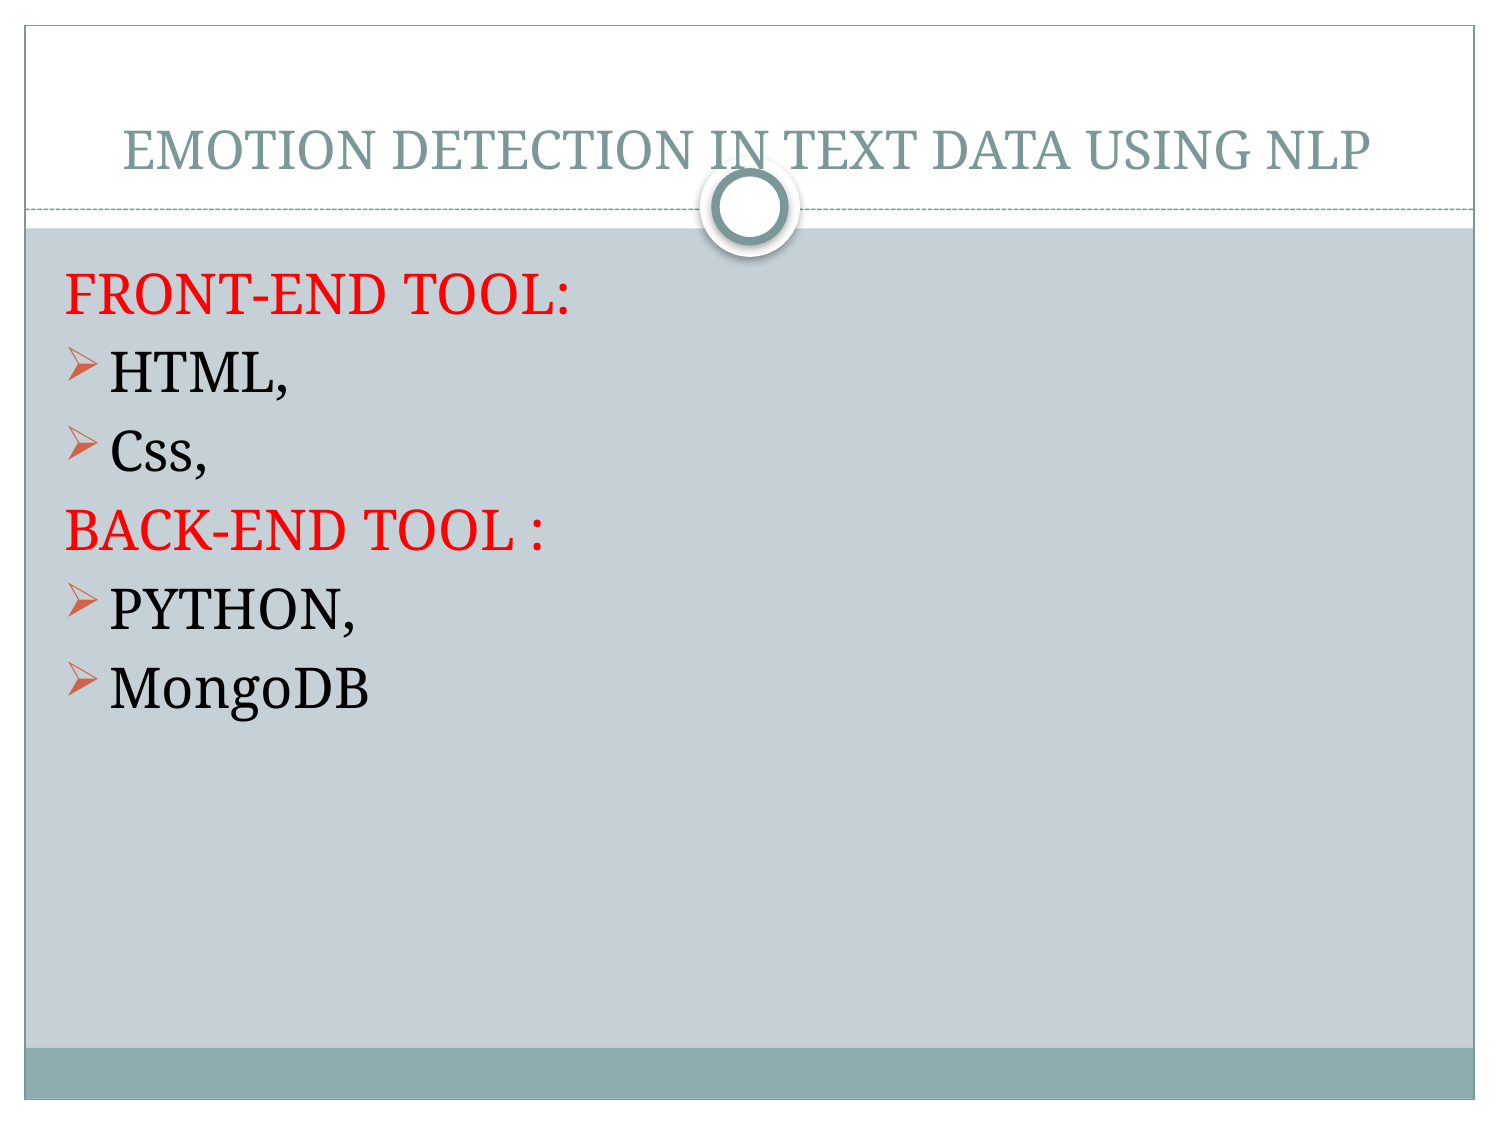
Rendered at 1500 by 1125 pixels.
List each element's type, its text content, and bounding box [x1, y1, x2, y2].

title EMOTION DETECTION IN TEXT DATA USING NLP [46, 70, 1447, 188]
list FRONT-END TOOL: HTML, Css, BACK-END TOOL : PYTHON, MongoDB [49, 250, 1445, 1001]
